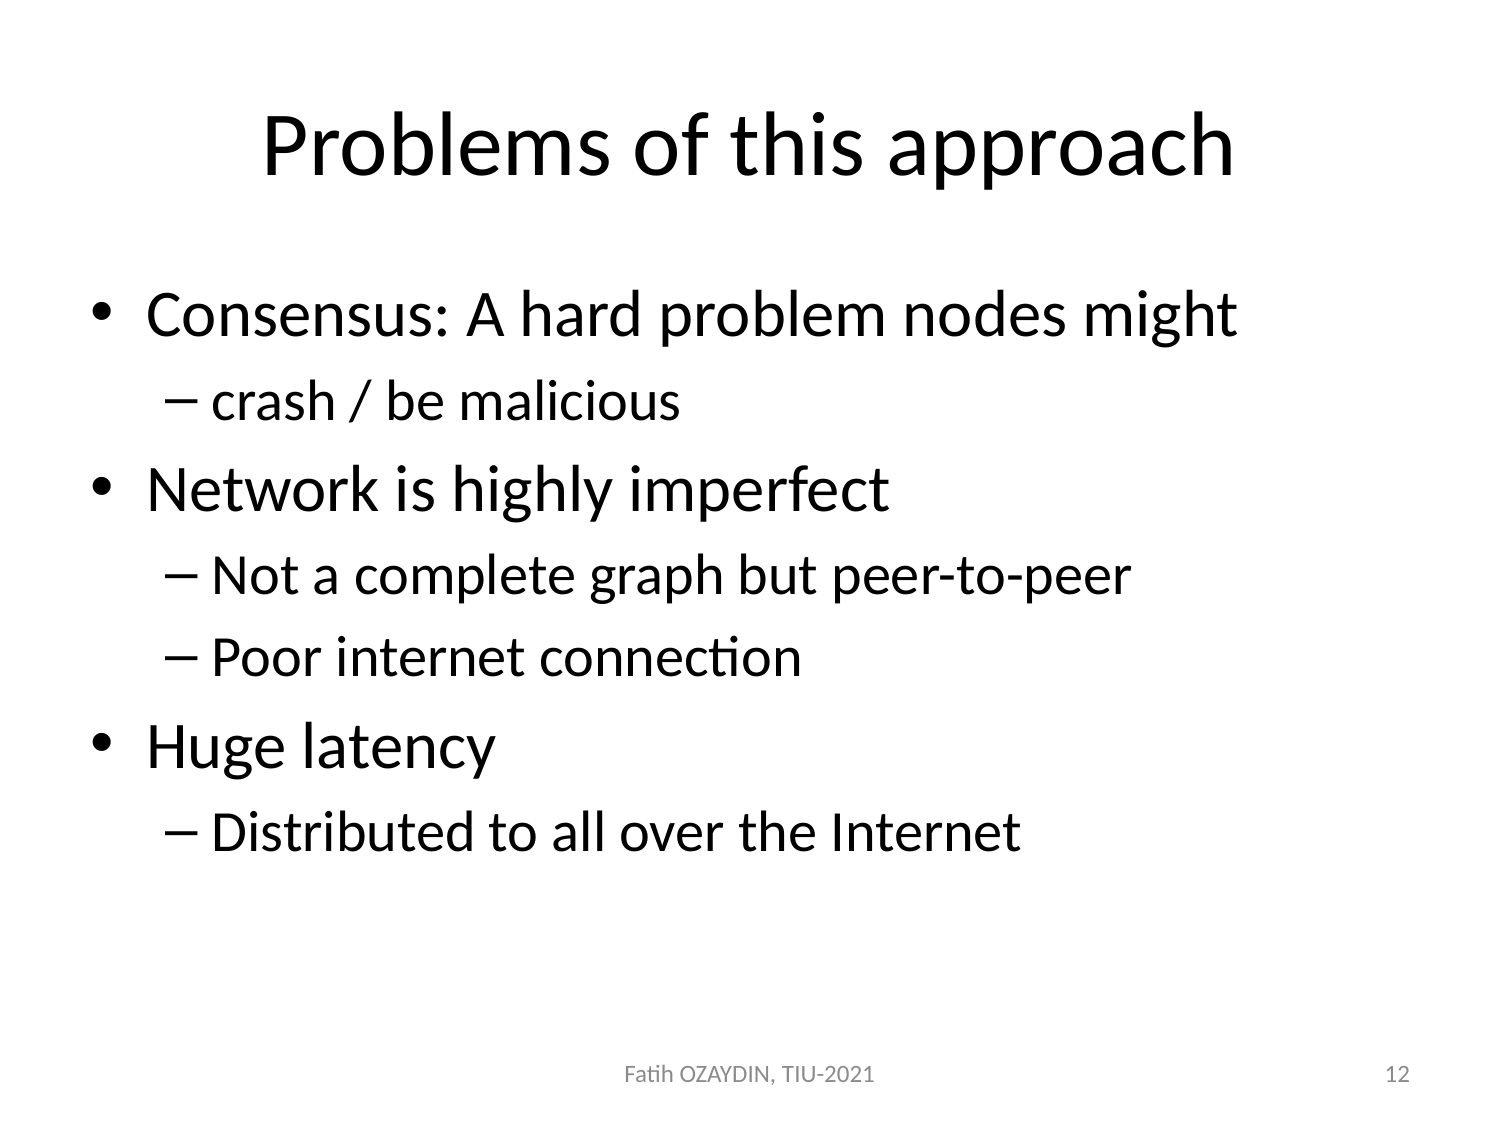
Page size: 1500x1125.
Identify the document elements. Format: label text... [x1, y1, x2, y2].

list Consensus: A hard problem nodes might crash / be malicious Network is highly imperfect Not a complete graph but peer-to-peer Poor internet connection Huge latency Distributed to all over the Internet [75, 262, 1425, 1005]
title Problems of this approach [75, 45, 1425, 233]
slide_number 12 [1074, 1042, 1425, 1103]
footer Fatih OZAYDIN, TIU-2021 [512, 1042, 988, 1103]
